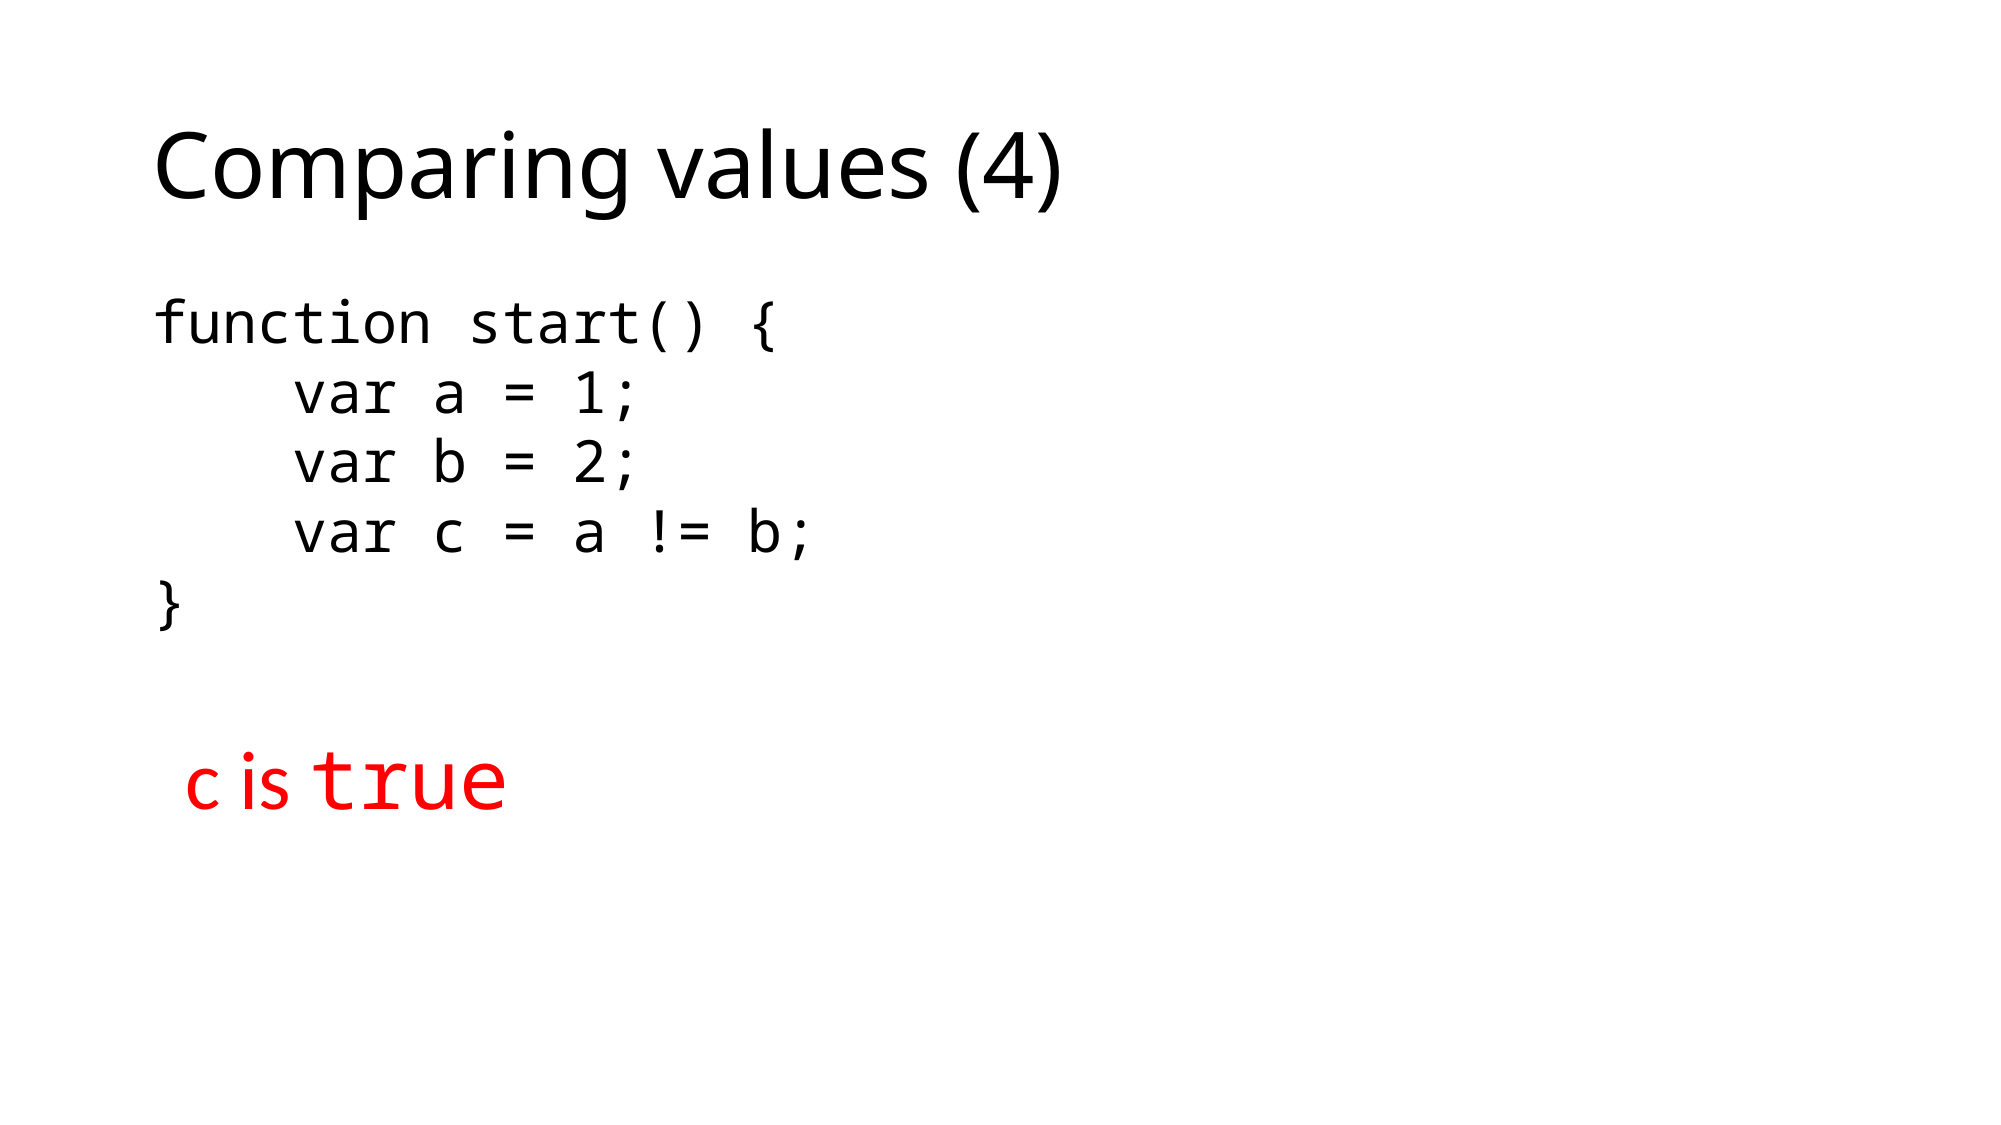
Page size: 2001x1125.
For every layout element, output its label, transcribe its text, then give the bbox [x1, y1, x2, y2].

text_box function start() { var a = 1; var b = 2; var c = a != b; } [137, 277, 1327, 642]
text_box c is true [170, 718, 635, 834]
title Comparing values (4) [137, 59, 1863, 278]
